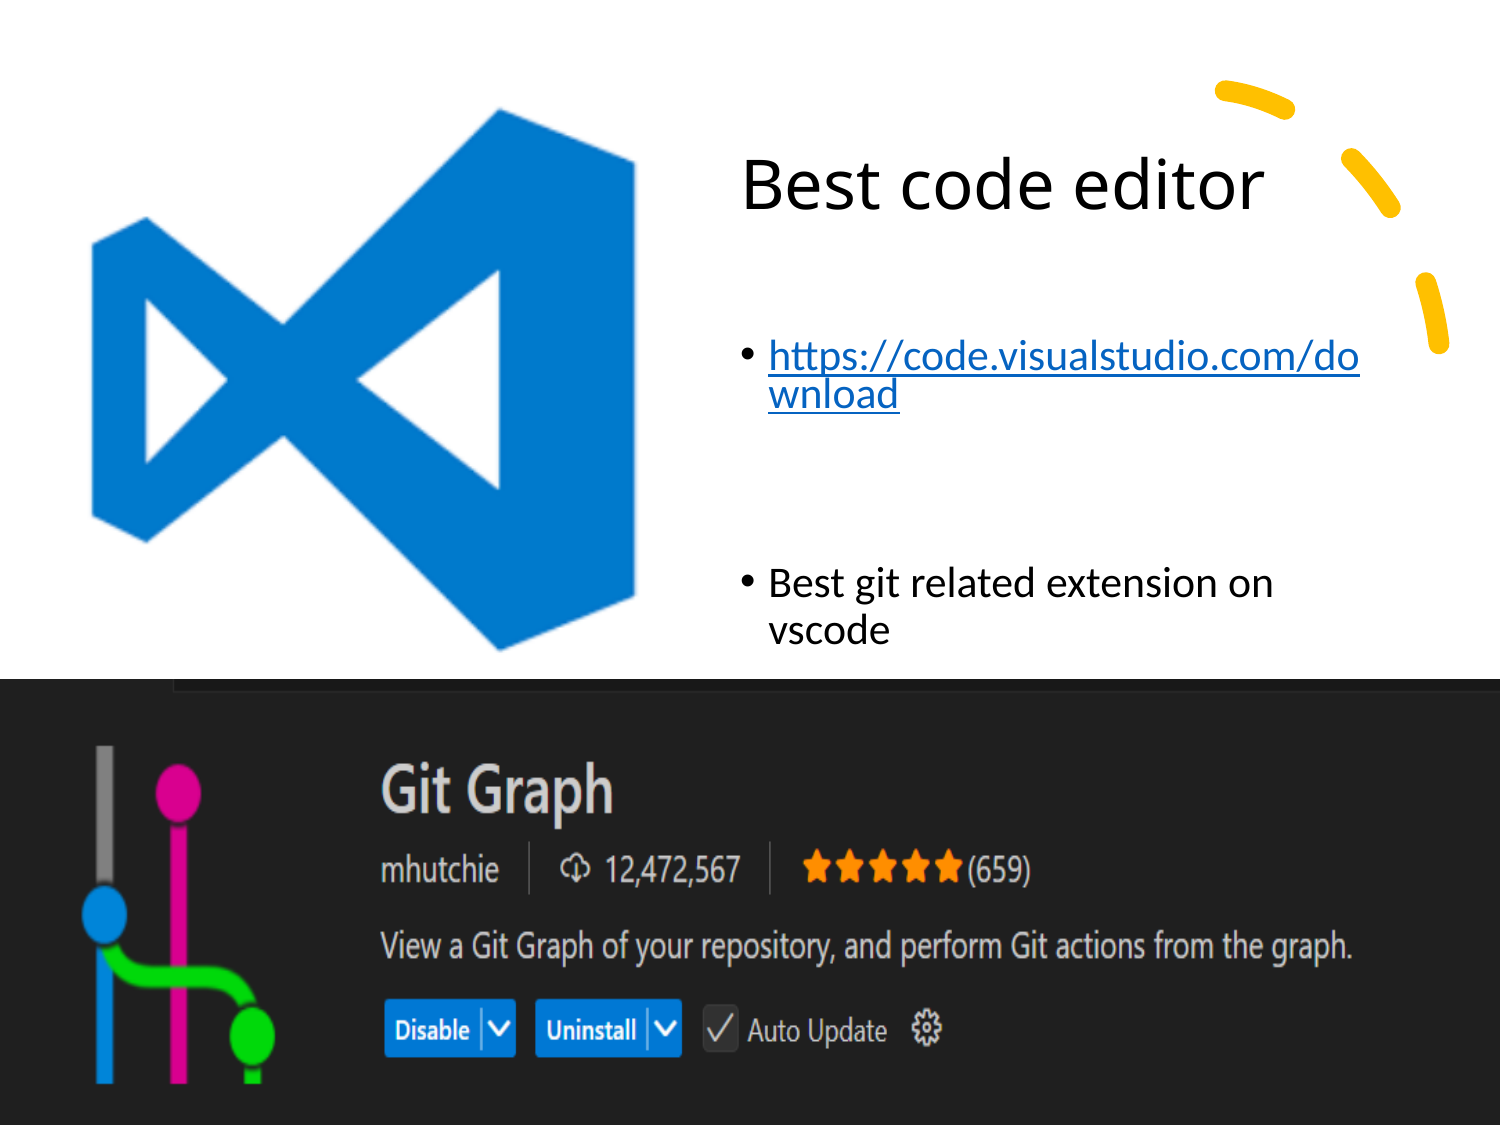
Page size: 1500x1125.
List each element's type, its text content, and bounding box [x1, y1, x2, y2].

list https://code.visualstudio.com/download Best git related extension on vscode [725, 325, 1397, 679]
title Best code editor [725, 78, 1397, 297]
text_box [0, 0, 1500, 679]
picture [0, 74, 1500, 1125]
text_box [1232, 217, 1440, 345]
